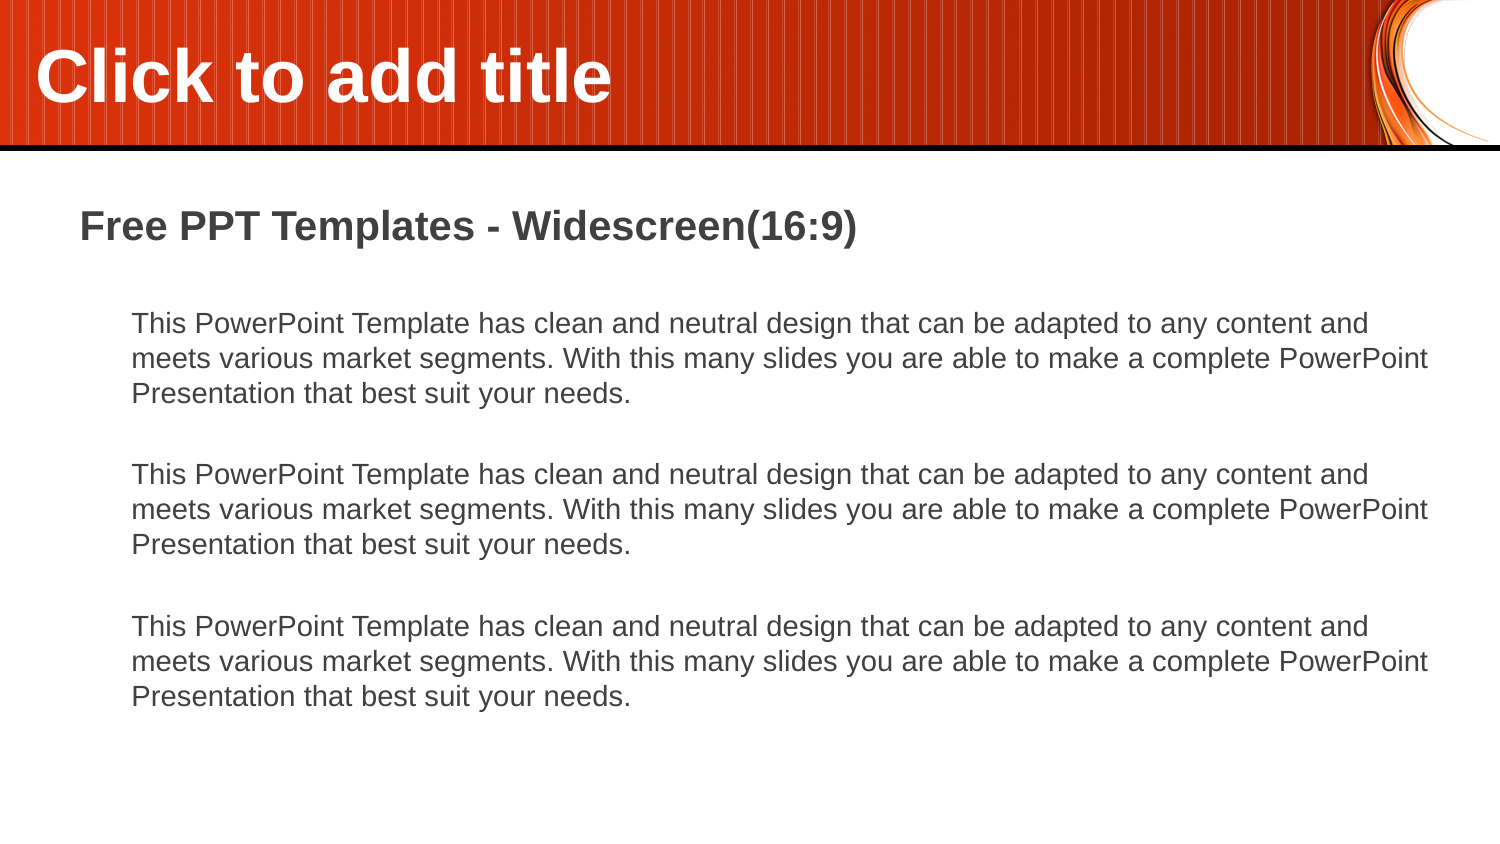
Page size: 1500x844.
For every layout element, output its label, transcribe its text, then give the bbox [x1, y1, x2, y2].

list Free PPT Templates - Widescreen(16:9) [64, 185, 1459, 262]
list This PowerPoint Template has clean and neutral design that can be adapted to any content and meets various market segments. With this many slides you are able to make a complete PowerPoint Presentation that best suit your needs. This PowerPoint Template has clean and neutral design that can be adapted to any content and meets various market segments. With this many slides you are able to make a complete PowerPoint Presentation that best suit your needs. This PowerPoint Template has clean and neutral design that can be adapted to any content and meets various market segments. With this many slides you are able to make a complete PowerPoint Presentation that best suit your needs. [66, 296, 1461, 788]
picture [0, 146, 1500, 844]
title Click to add title [0, 0, 1500, 146]
